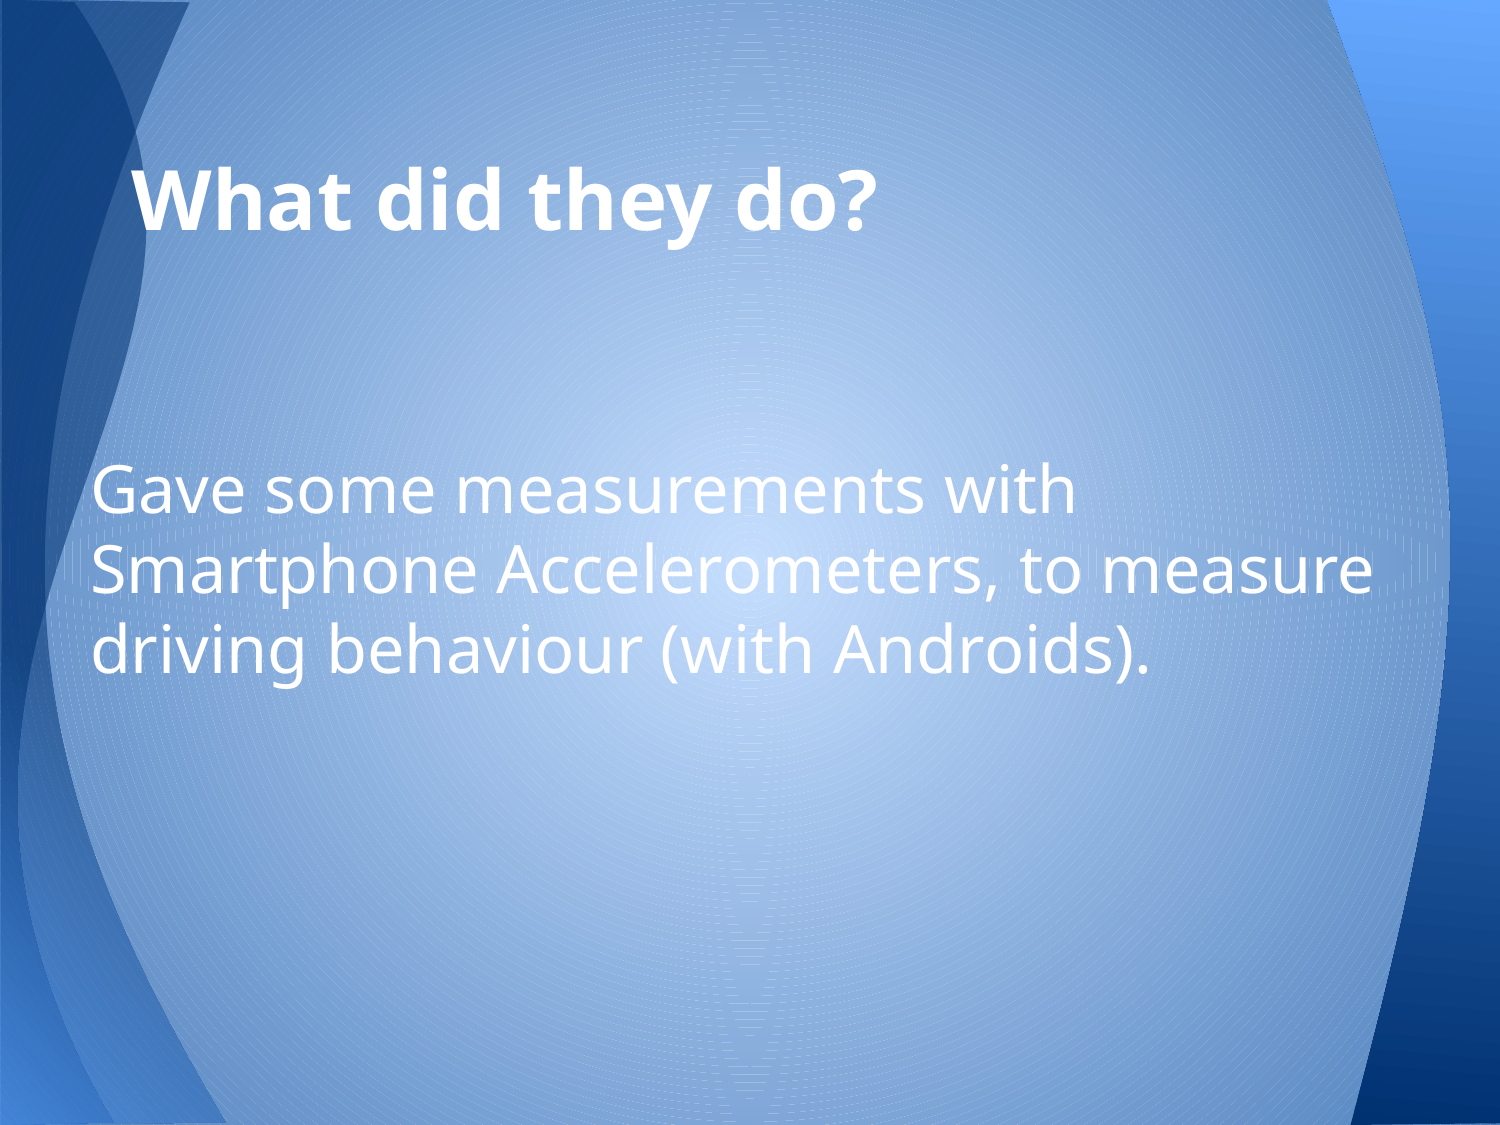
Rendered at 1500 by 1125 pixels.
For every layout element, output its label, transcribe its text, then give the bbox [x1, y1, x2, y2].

title What did they do? [75, 45, 1425, 263]
list Gave some measurements with Smartphone Accelerometers, to measure driving behaviour (with Androids). [75, 272, 1425, 1089]
